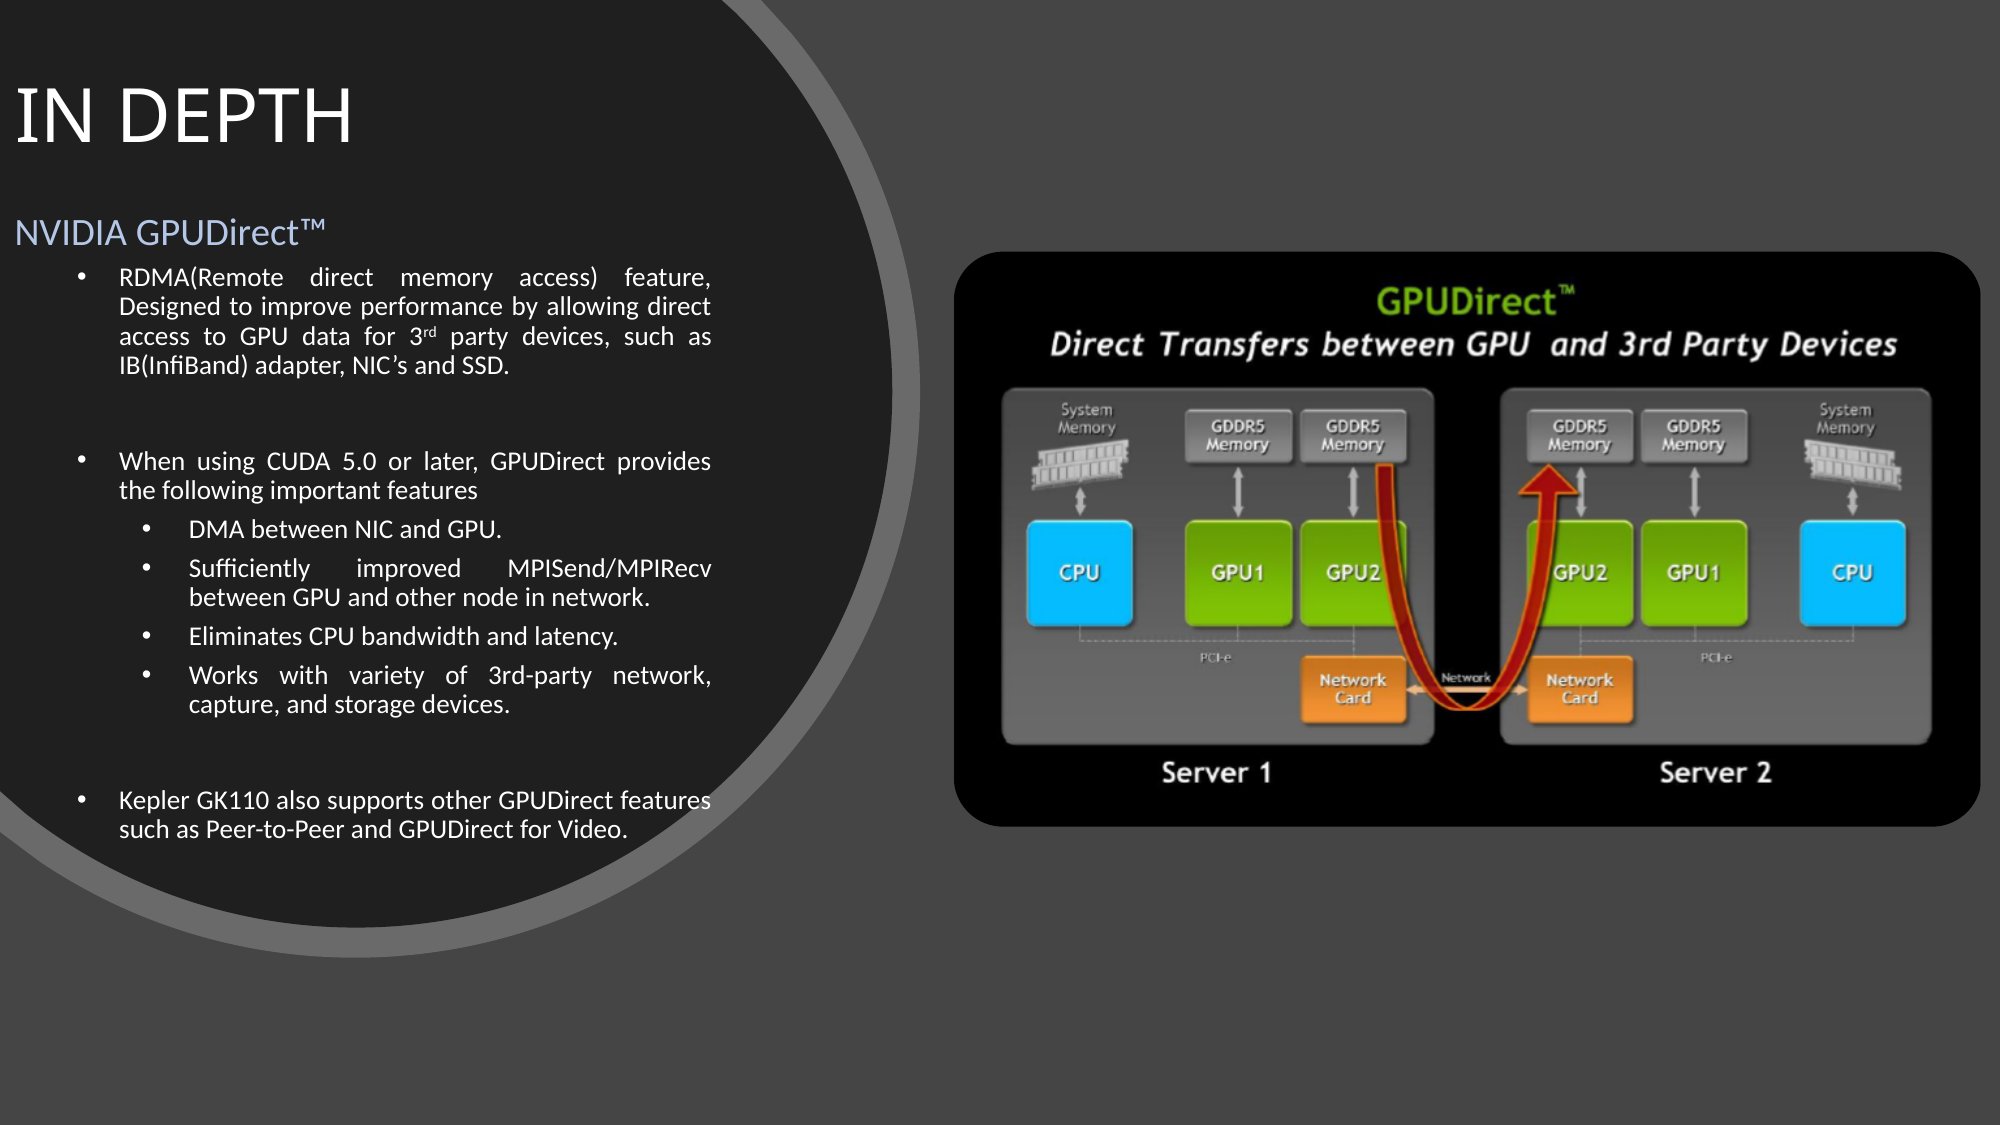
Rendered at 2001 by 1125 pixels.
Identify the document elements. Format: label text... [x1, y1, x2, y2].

text_box [0, 0, 894, 781]
text_box [725, 0, 922, 820]
list NVIDIA GPUDirect™ RDMA(Remote direct memory access) feature, Designed to improve performance by allowing direct access to GPU data for 3rd party devices, such as IB(InfiBand) adapter, NIC’s and SSD. When using CUDA 5.0 or later, GPUDirect provides the following important features DMA between NIC and GPU. Sufficiently improved MPISend/MPIRecv between GPU and other node in network. Eliminates CPU bandwidth and latency. Works with variety of 3rd-party network, capture, and storage devices. Kepler GK110 also supports other GPUDirect features such as Peer-to-Peer and GPUDirect for Video. [0, 204, 727, 873]
text_box [117, 873, 595, 929]
picture [953, 251, 1982, 827]
text_box [55, 873, 655, 959]
title IN DEPTH [0, 33, 667, 204]
